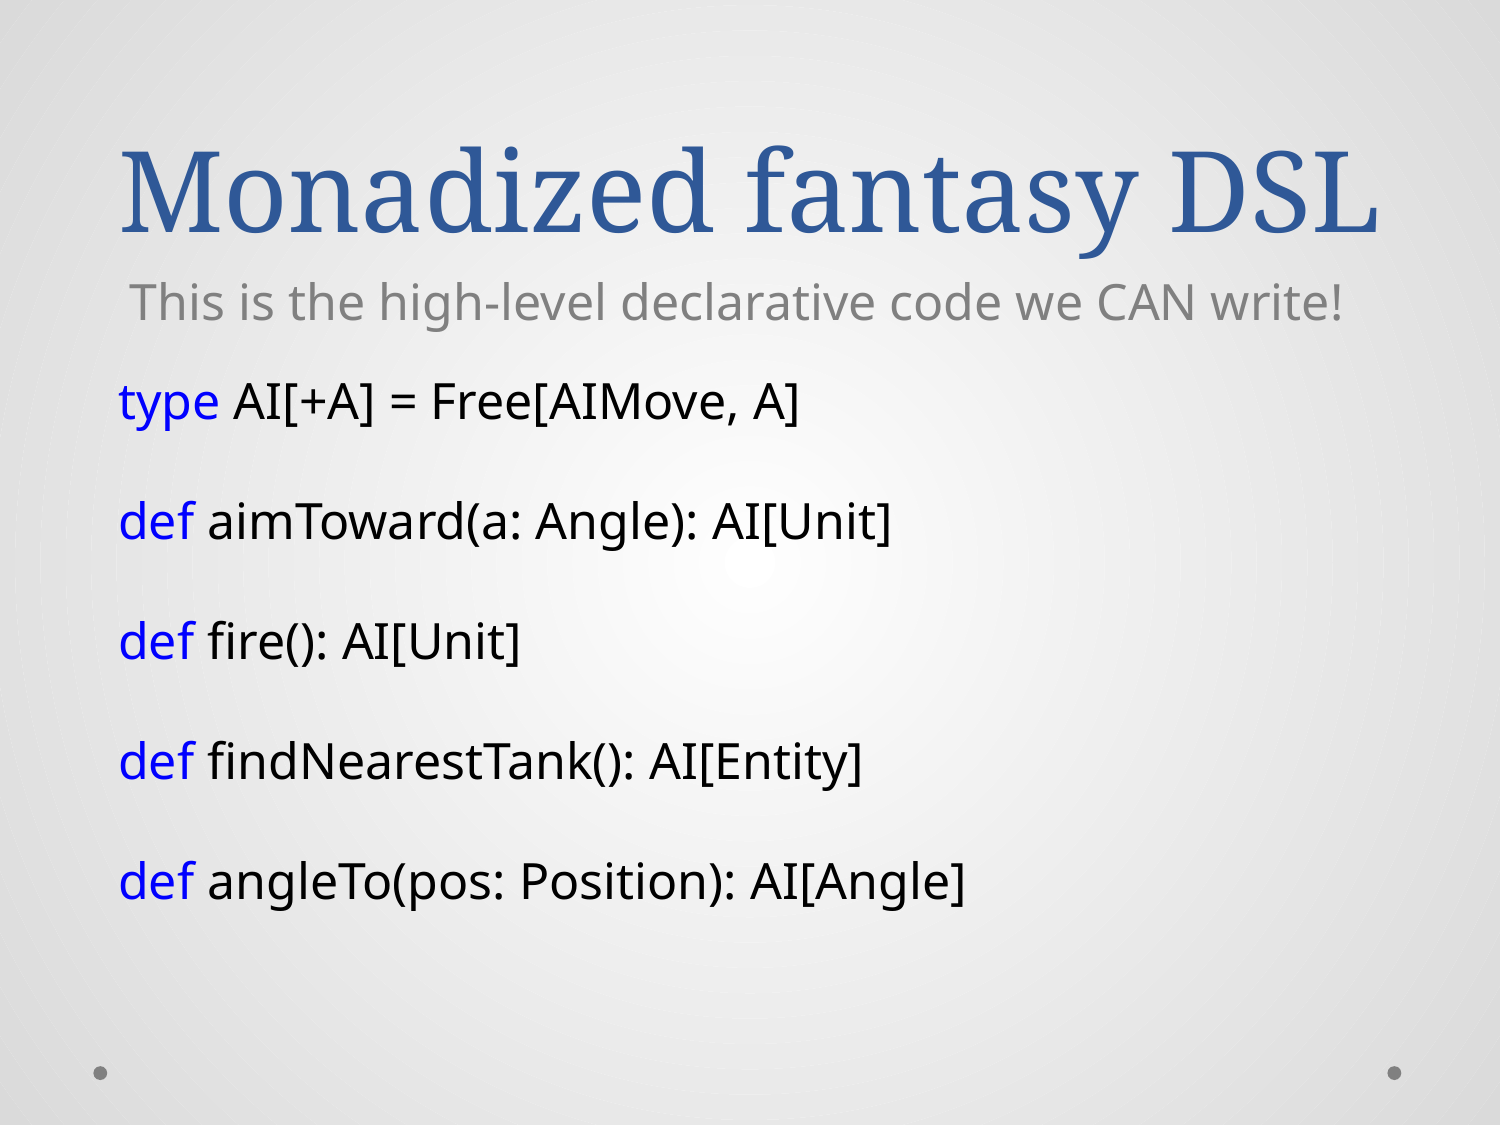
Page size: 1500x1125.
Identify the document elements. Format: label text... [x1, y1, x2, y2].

text_box type AI[+A] = Free[AIMove, A] def aimToward(a: Angle): AI[Unit] def fire(): AI[Unit] def findNearestTank(): AI[Entity] def angleTo(pos: Position): AI[Angle] [103, 361, 1400, 977]
list This is the high-level declarative code we CAN write! [75, 262, 1400, 382]
title Monadized fantasy DSL [75, 0, 1425, 263]
